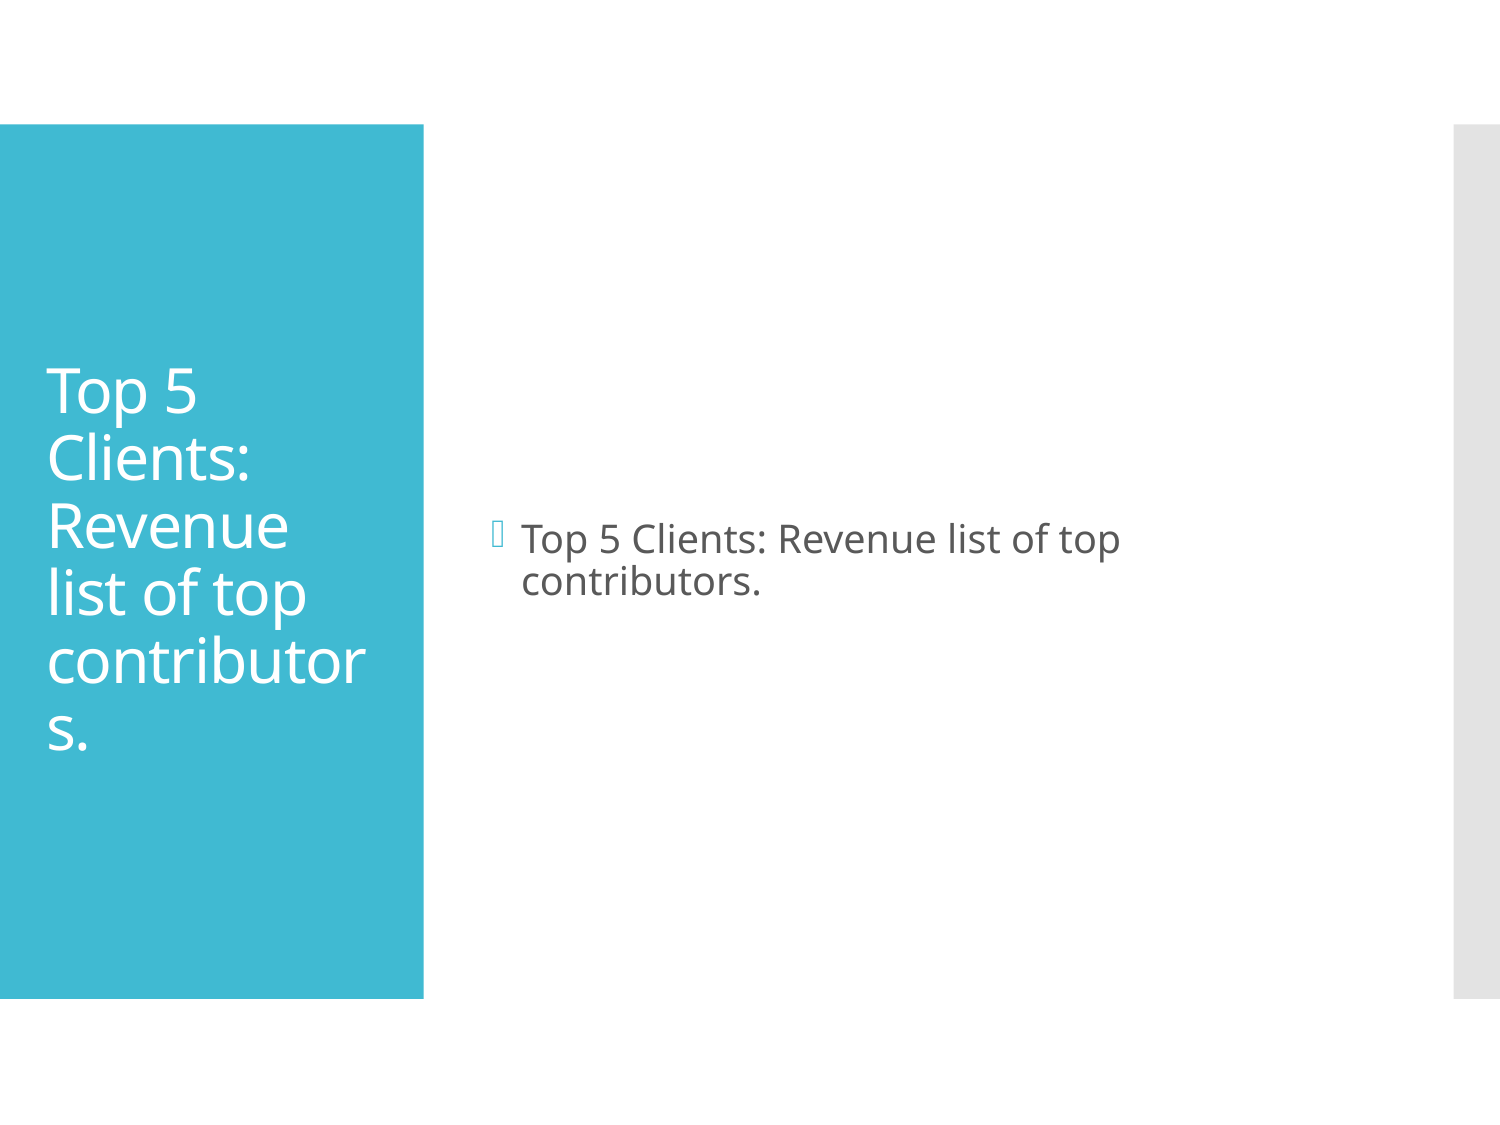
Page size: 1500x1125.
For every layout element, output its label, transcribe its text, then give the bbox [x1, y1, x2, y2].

list Top 5 Clients: Revenue list of top contributors. [476, 141, 1376, 982]
title Top 5 Clients: Revenue list of top contributors. [31, 184, 394, 940]
